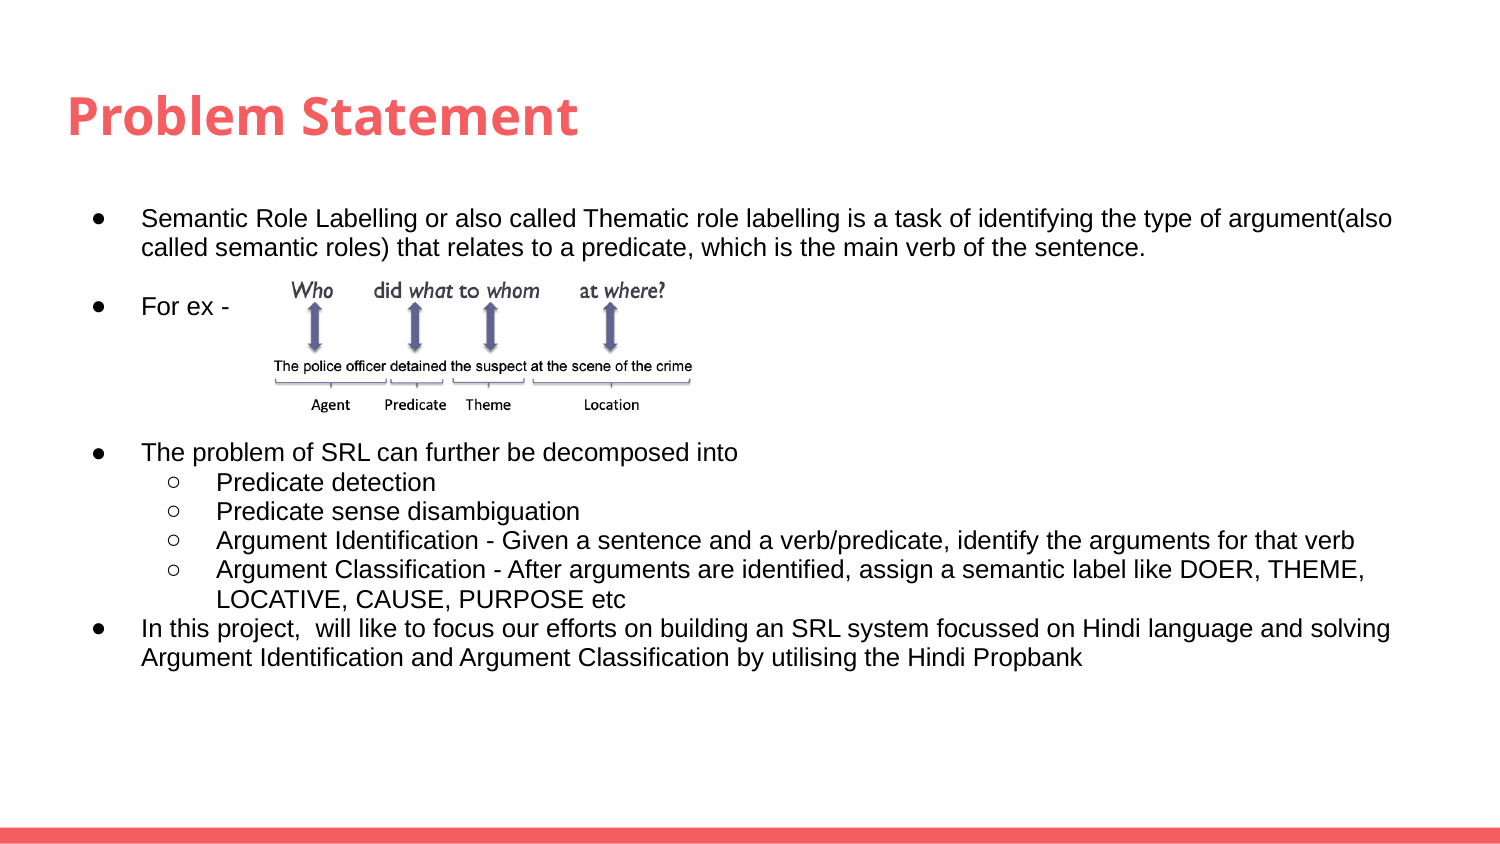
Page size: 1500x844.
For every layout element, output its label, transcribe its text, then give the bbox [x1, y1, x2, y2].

picture [260, 275, 721, 423]
list Semantic Role Labelling or also called Thematic role labelling is a task of identifying the type of argument(also called semantic roles) that relates to a predicate, which is the main verb of the sentence. For ex - The problem of SRL can further be decomposed into Predicate detection Predicate sense disambiguation Argument Identification - Given a sentence and a verb/predicate, identify the arguments for that verb Argument Classification - After arguments are identified, assign a semantic label like DOER, THEME, LOCATIVE, CAUSE, PURPOSE etc In this project, will like to focus our efforts on building an SRL system focussed on Hindi language and solving Argument Identification and Argument Classification by utilising the Hindi Propbank [51, 189, 1449, 750]
title Problem Statement [51, 64, 1449, 167]
